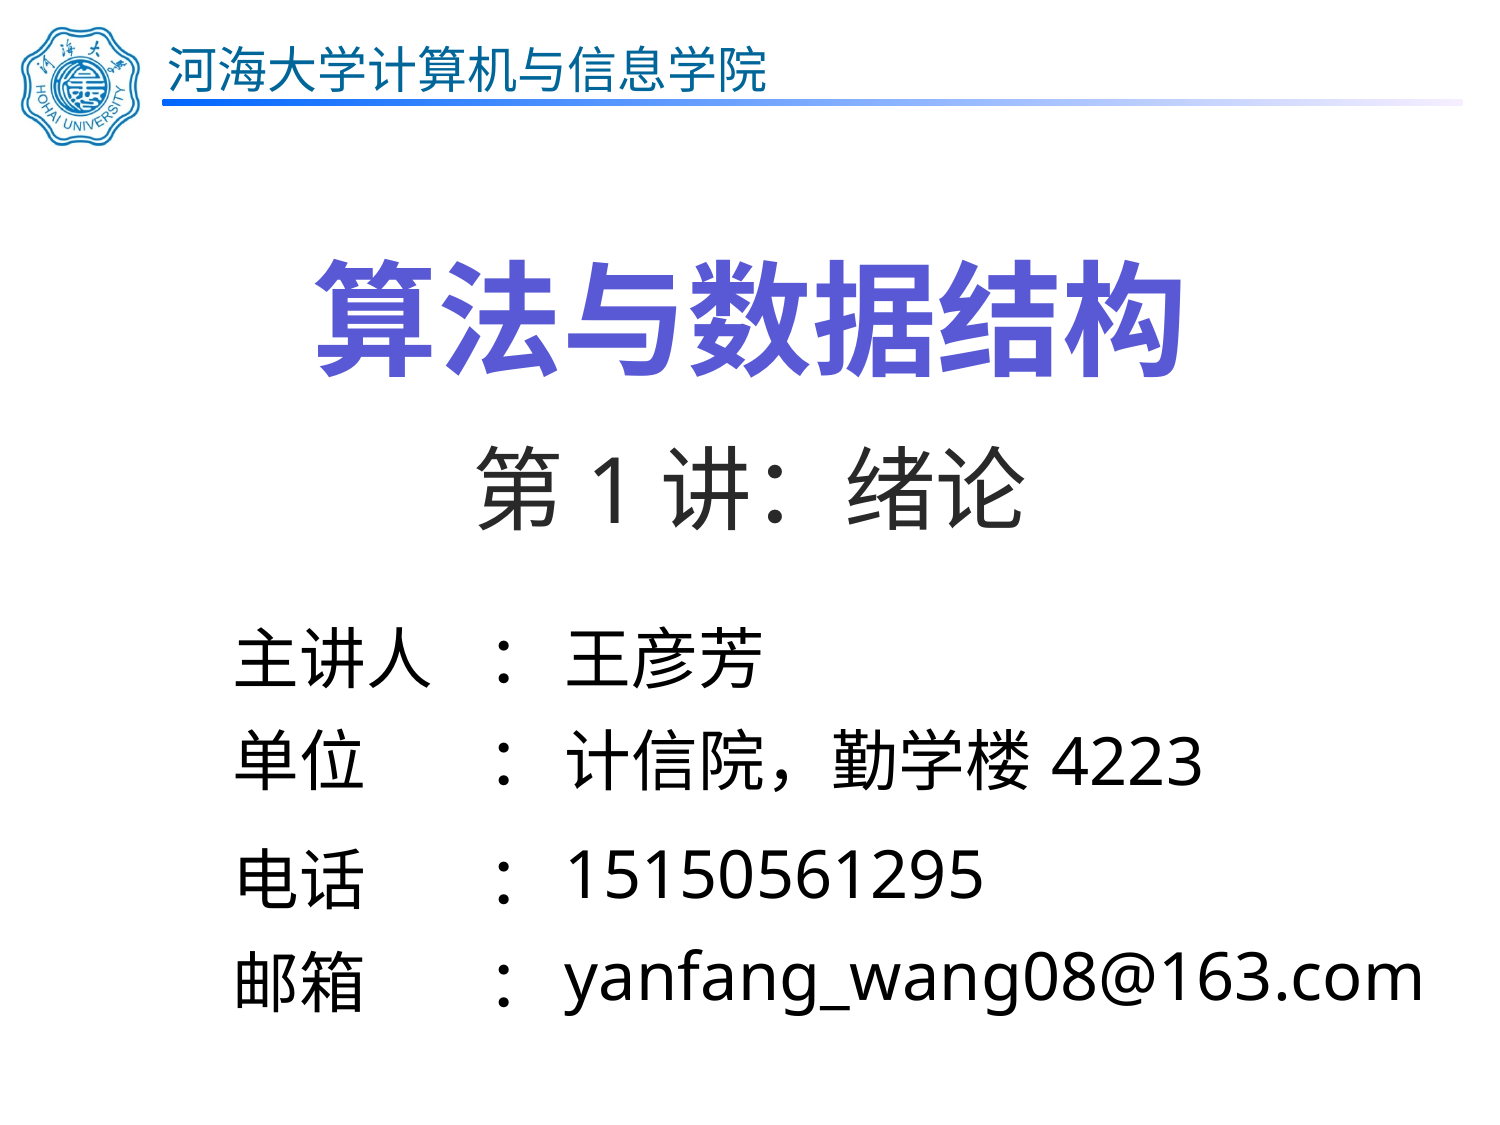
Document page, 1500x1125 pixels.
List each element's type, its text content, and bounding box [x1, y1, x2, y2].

table_cell ： [488, 813, 549, 914]
text_box 河海大学计算机与信息学院 [163, 30, 916, 106]
table_header 主讲人 [219, 592, 487, 692]
table_header ： [488, 592, 549, 692]
table_cell 邮箱 [219, 916, 487, 1016]
table_cell 单位 [219, 694, 487, 812]
text_box [916, 99, 1463, 106]
picture [0, 0, 159, 170]
text_box 算法与数据结构 第1讲：绪论 [0, 197, 1500, 550]
table_cell ： [488, 916, 549, 1016]
table_cell 电话 [219, 813, 487, 914]
table_header 王彦芳 [551, 592, 1487, 692]
table_cell ： [488, 694, 549, 812]
table_cell 计信院，勤学楼4223 [551, 694, 1487, 812]
table_cell yanfang_wang08@163.com [551, 916, 1487, 1016]
table_cell 15150561295 [551, 813, 1487, 914]
